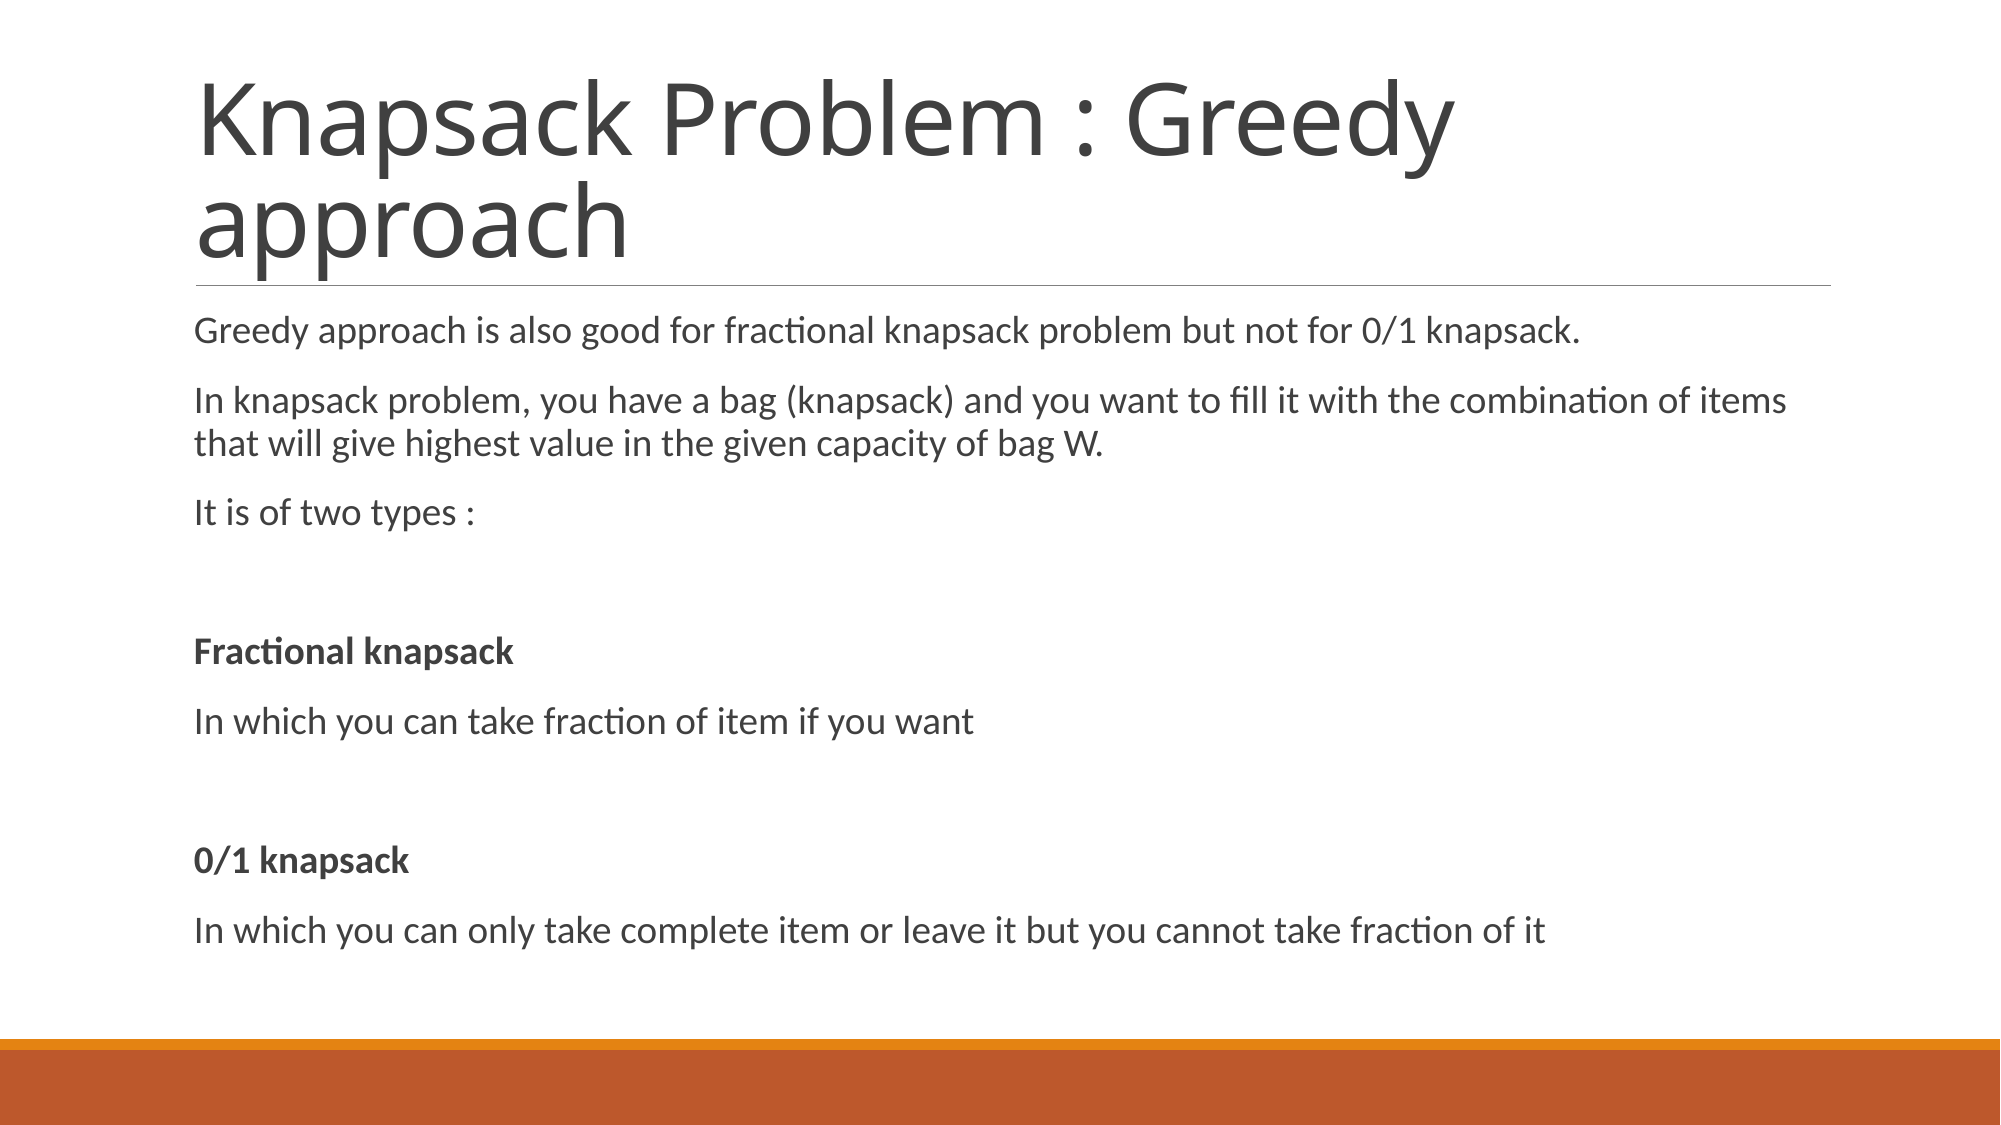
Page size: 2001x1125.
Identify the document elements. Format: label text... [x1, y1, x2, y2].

title Knapsack Problem : Greedy approach [180, 47, 1830, 285]
list Greedy approach is also good for fractional knapsack problem but not for 0/1 knapsack. In knapsack problem, you have a bag (knapsack) and you want to fill it with the combination of items that will give highest value in the given capacity of bag W. It is of two types : Fractional knapsack In which you can take fraction of item if you want 0/1 knapsack In which you can only take complete item or leave it but you cannot take fraction of it [180, 302, 1830, 963]
